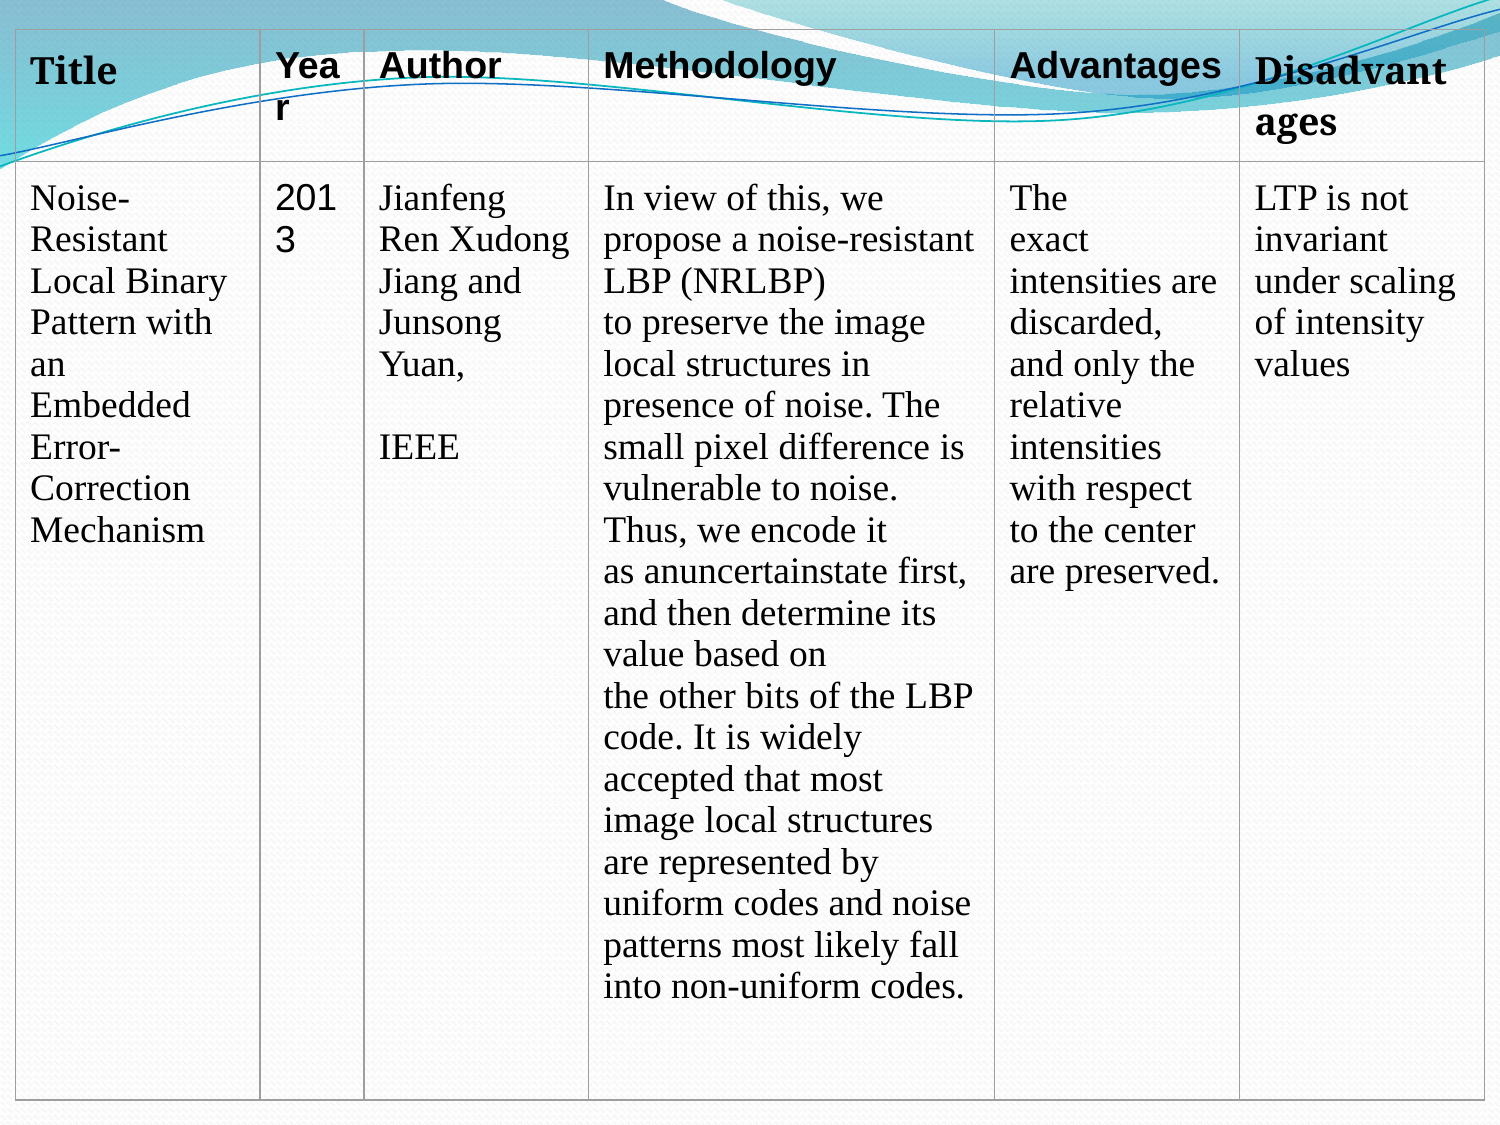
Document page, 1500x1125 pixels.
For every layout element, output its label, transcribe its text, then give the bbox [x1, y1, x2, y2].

table_header Title [16, 30, 259, 161]
table_header Advantages [995, 30, 1239, 161]
table_cell Noise-Resistant Local Binary Pattern with an Embedded Error-Correction Mechanism [16, 162, 259, 1099]
table_cell LTP is not invariant under scaling of intensity values [1240, 162, 1484, 1099]
table_header Disadvantages [1240, 30, 1484, 161]
table_cell The exact intensities are discarded, and only the relative intensities with respect to the center are preserved. [995, 162, 1239, 1099]
table_cell 2013 [261, 162, 363, 1099]
table_header Year [261, 30, 363, 161]
table_header Author [365, 30, 588, 161]
table_cell In view of this, we propose a noise-resistant LBP (NRLBP) to preserve the image local structures in presence of noise. The small pixel difference is vulnerable to noise. Thus, we encode it as anuncertainstate first, and then determine its value based on the other bits of the LBP code. It is widely accepted that most image local structures are represented by uniform codes and noise patterns most likely fall into non-uniform codes. [589, 162, 994, 1099]
table_header Methodology [589, 30, 994, 161]
table_cell Jianfeng Ren Xudong Jiang and Junsong Yuan, IEEE [365, 162, 588, 1099]
